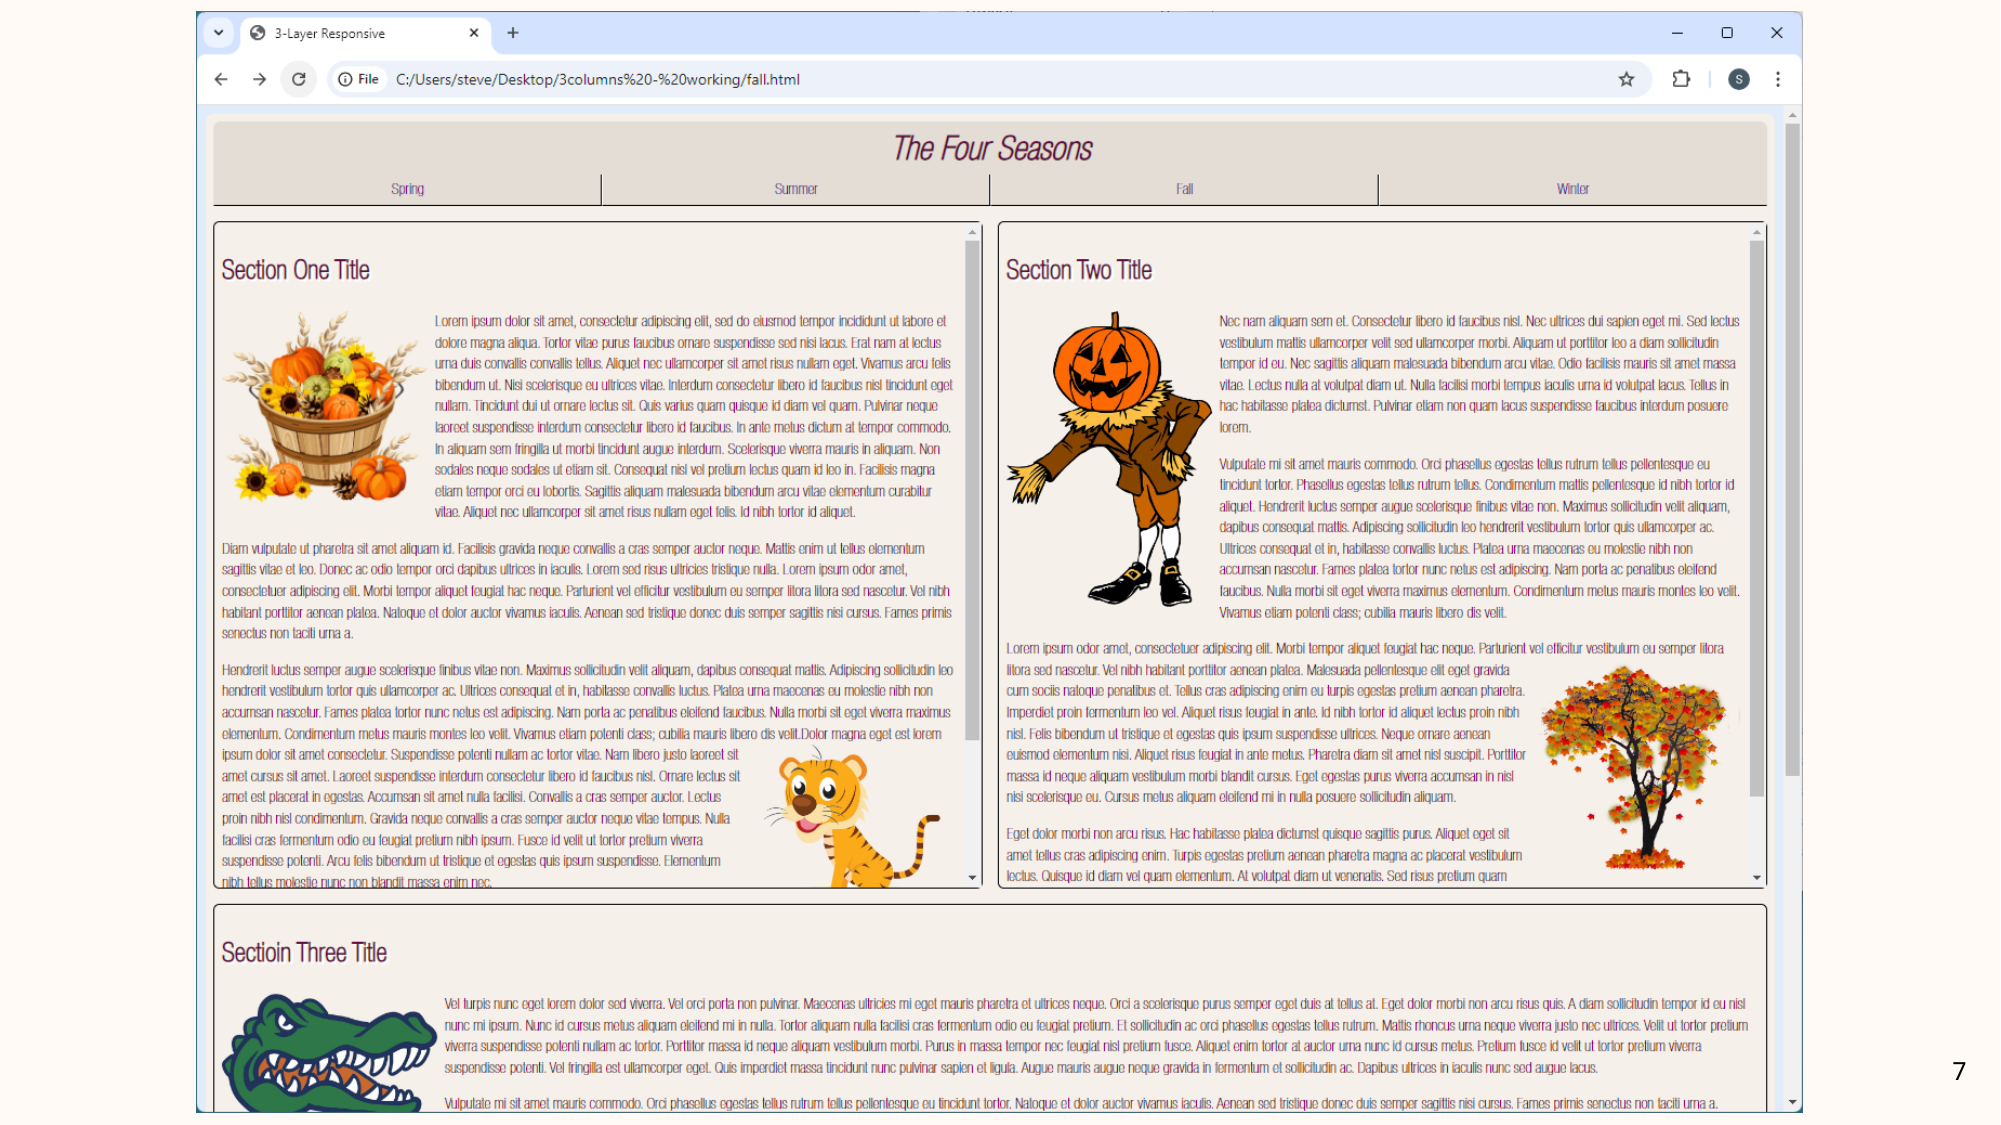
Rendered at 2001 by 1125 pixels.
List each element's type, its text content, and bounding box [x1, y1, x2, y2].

slide_number 7 [1896, 1042, 1982, 1103]
picture [195, 11, 1804, 1113]
